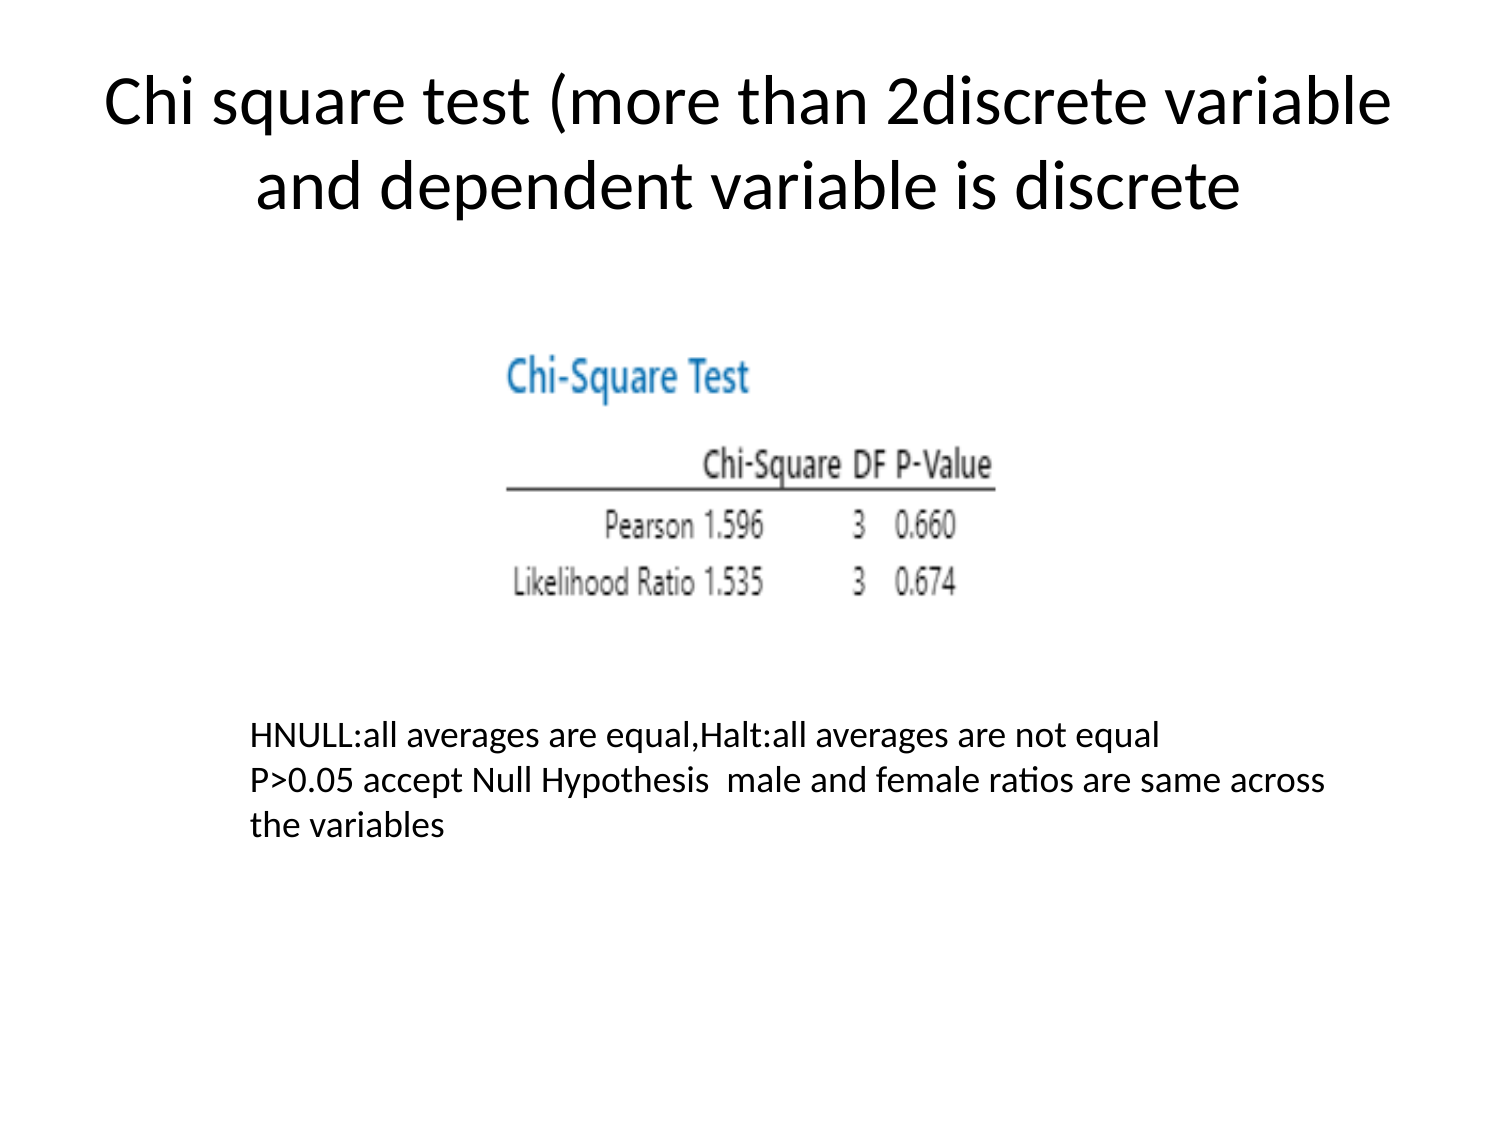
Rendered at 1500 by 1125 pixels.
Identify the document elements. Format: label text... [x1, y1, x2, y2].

title Chi square test (more than 2discrete variable and dependent variable is discrete [75, 45, 1425, 233]
picture [476, 295, 1026, 653]
text_box HNULL:all averages are equal,Halt:all averages are not equal P>0.05 accept Null Hypothesis male and female ratios are same across the variables [235, 702, 1374, 852]
